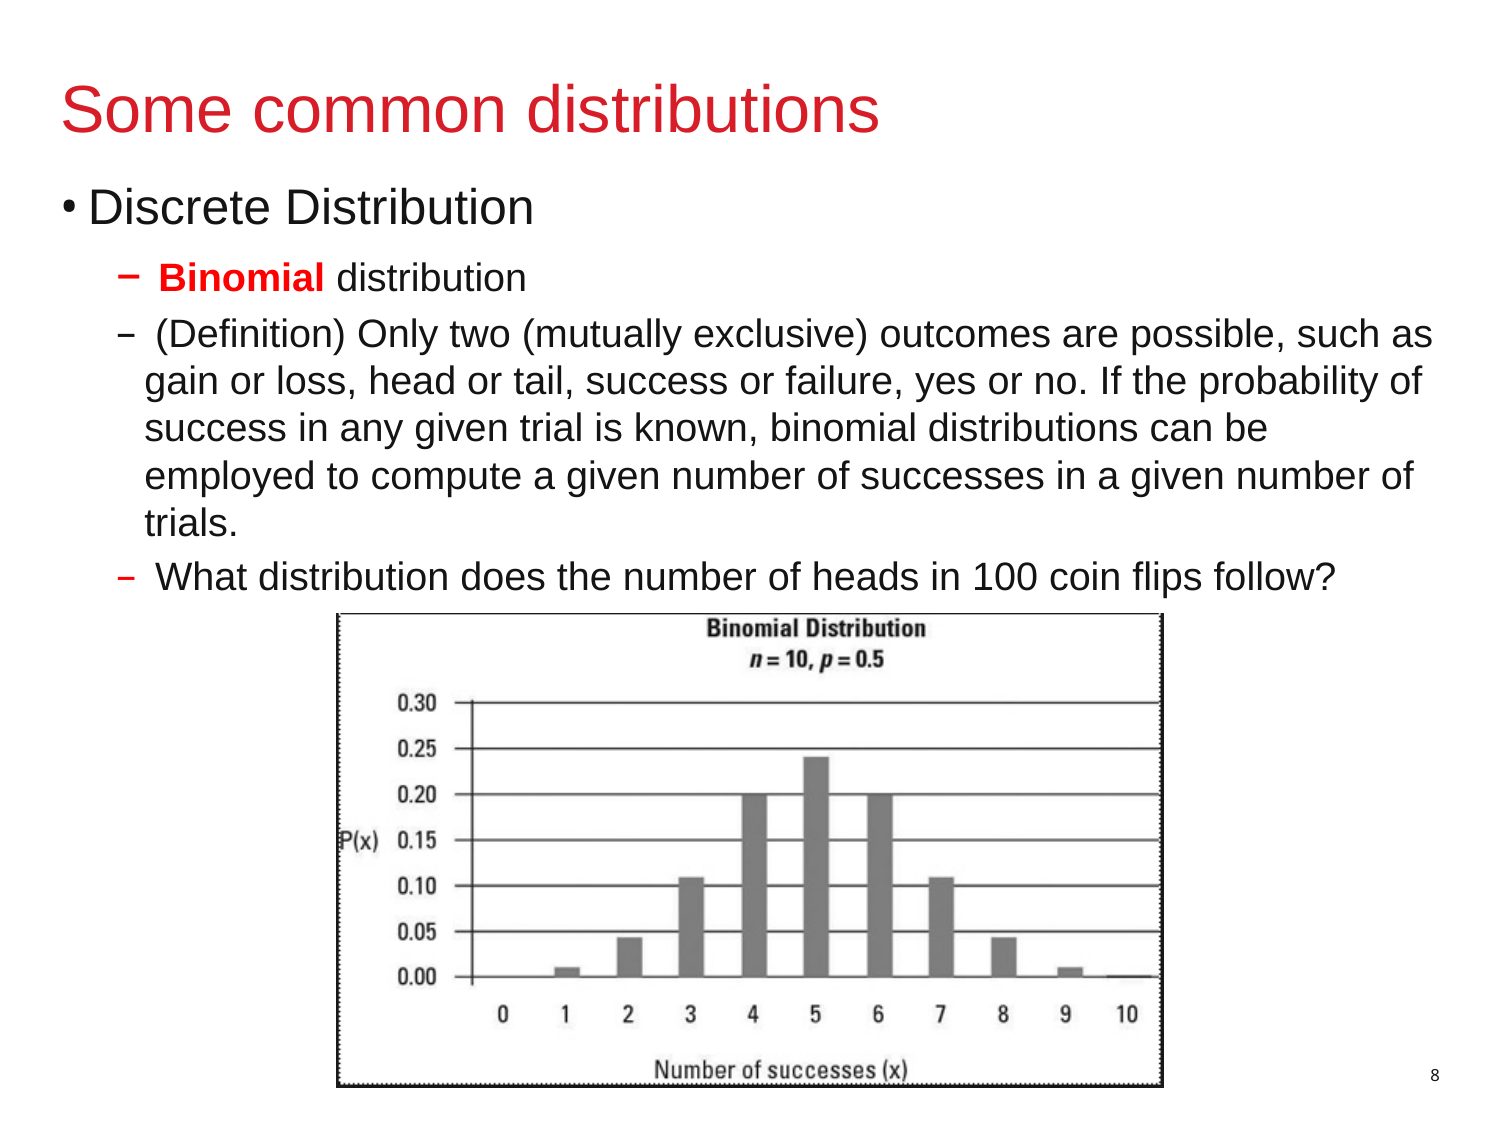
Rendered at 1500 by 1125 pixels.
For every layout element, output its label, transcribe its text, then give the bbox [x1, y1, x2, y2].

title Some common distributions [60, 75, 1440, 174]
slide_number 8 [1380, 1050, 1440, 1088]
picture [336, 613, 1164, 1088]
list Discrete Distribution Binomial distribution (Definition) Only two (mutually exclusive) outcomes are possible, such as gain or loss, head or tail, success or failure, yes or no. If the probability of success in any given trial is known, binomial distributions can be employed to compute a given number of successes in a given number of trials. What distribution does the number of heads in 100 coin flips follow? [59, 174, 1440, 1012]
